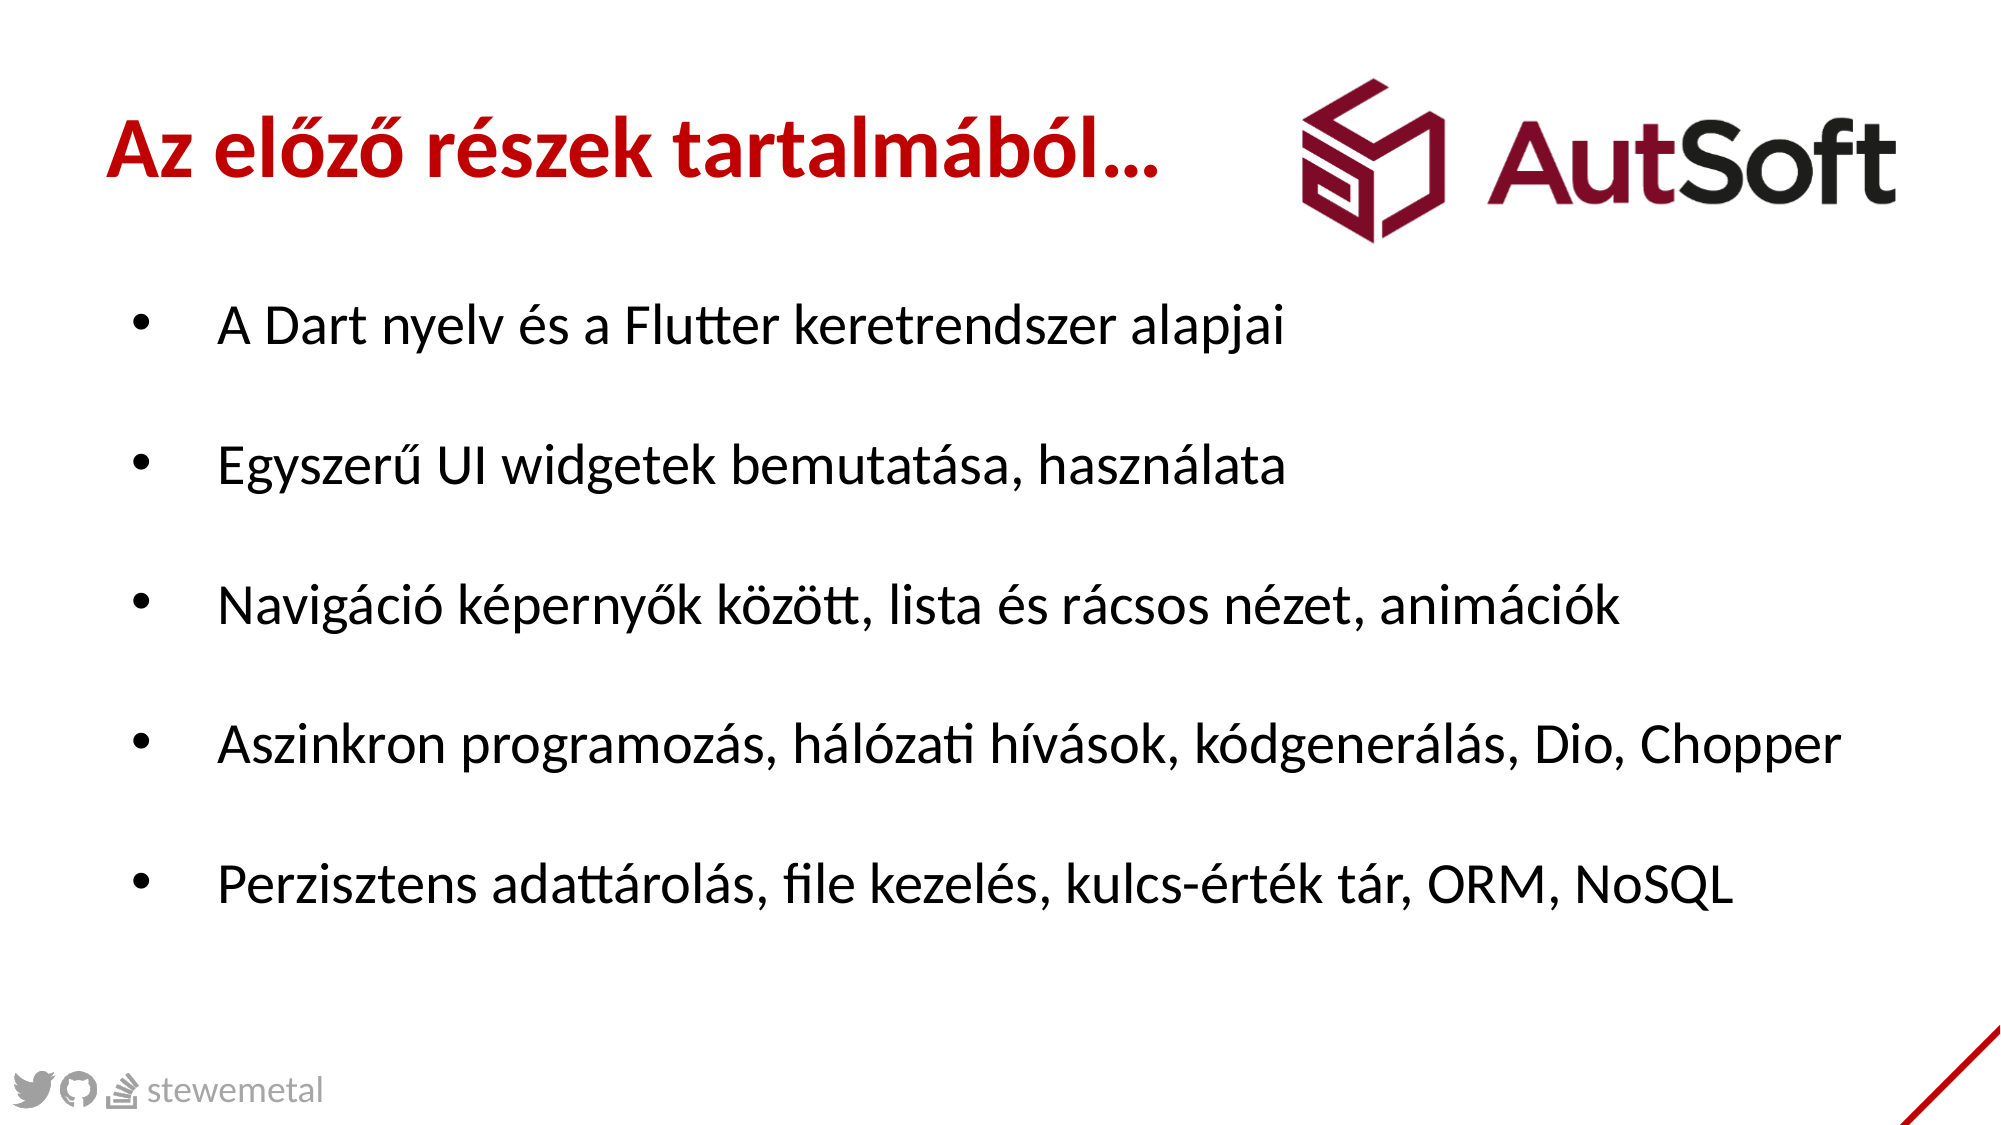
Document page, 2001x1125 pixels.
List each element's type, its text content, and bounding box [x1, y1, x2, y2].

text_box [0, 1053, 378, 1125]
text_box A Dart nyelv és a Flutter keretrendszer alapjai Egyszerű UI widgetek bemutatása, használata Navigáció képernyők között, lista és rácsos nézet, animációk Aszinkron programozás, hálózati hívások, kódgenerálás, Dio, Chopper Perzisztens adattárolás, file kezelés, kulcs-érték tár, ORM, NoSQL [116, 209, 1910, 1054]
list Az előző részek tartalmából… [91, 94, 1256, 182]
picture [1289, 0, 1909, 209]
